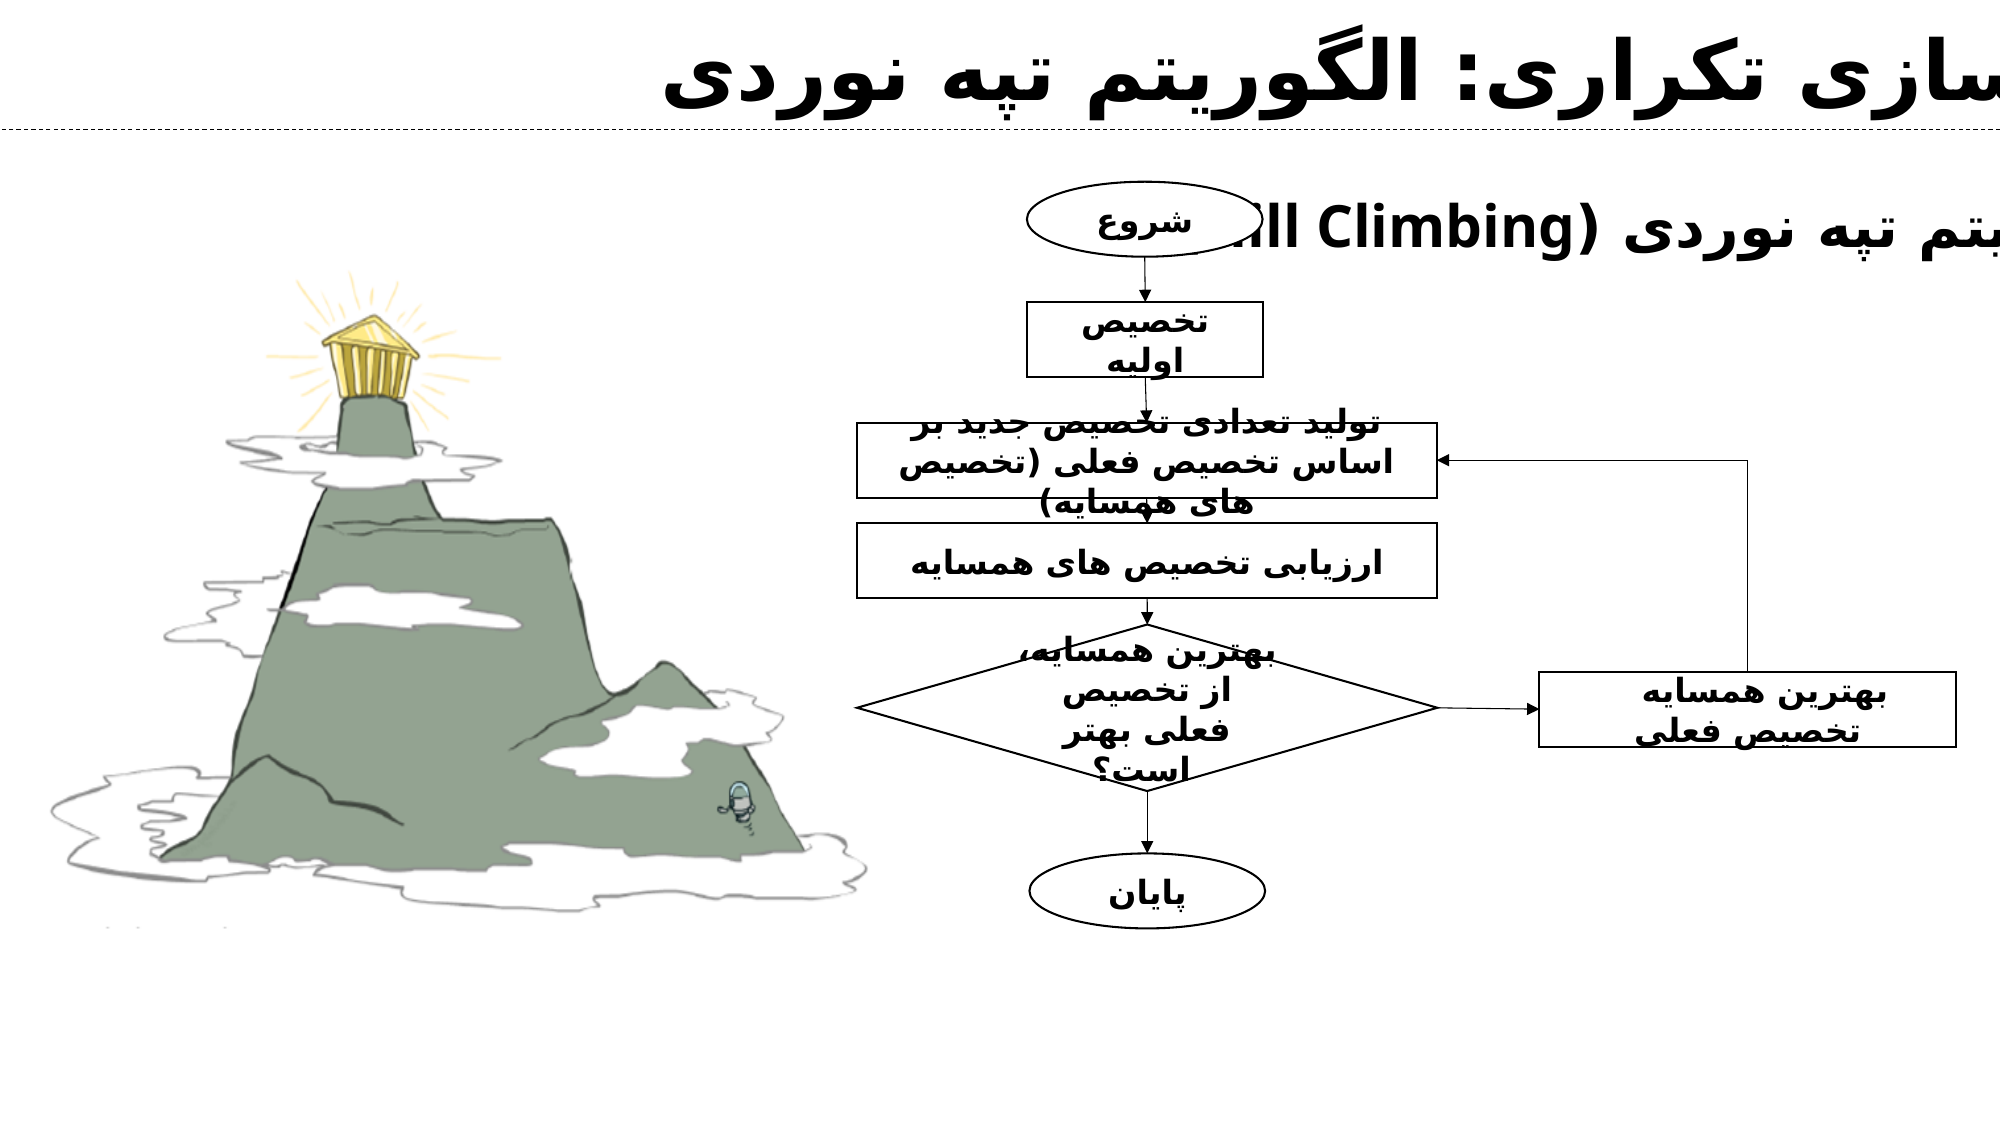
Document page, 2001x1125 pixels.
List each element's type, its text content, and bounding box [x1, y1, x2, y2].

text_box تخصیص اولیه [1026, 301, 1264, 378]
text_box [1486, 410, 1698, 722]
text_box شروع [1025, 180, 1264, 258]
text_box بهبود سازی تکراری: الگوریتم تپه نوردی [645, 9, 2000, 125]
text_box پایان [1028, 852, 1267, 930]
text_box ارزیابی تخصیص های همسایه [881, 522, 1438, 599]
picture [0, 224, 881, 932]
text_box الگوریتم تپه نوردی (Hill Climbing) [1161, 181, 2000, 267]
text_box تولید تعدادی تخصیص جدید بر اساس تخصیص فعلی (تخصیص های همسایه) [881, 422, 1438, 499]
text_box بهترین همسایه، از تخصیص فعلی بهتر است؟ [881, 623, 1439, 793]
